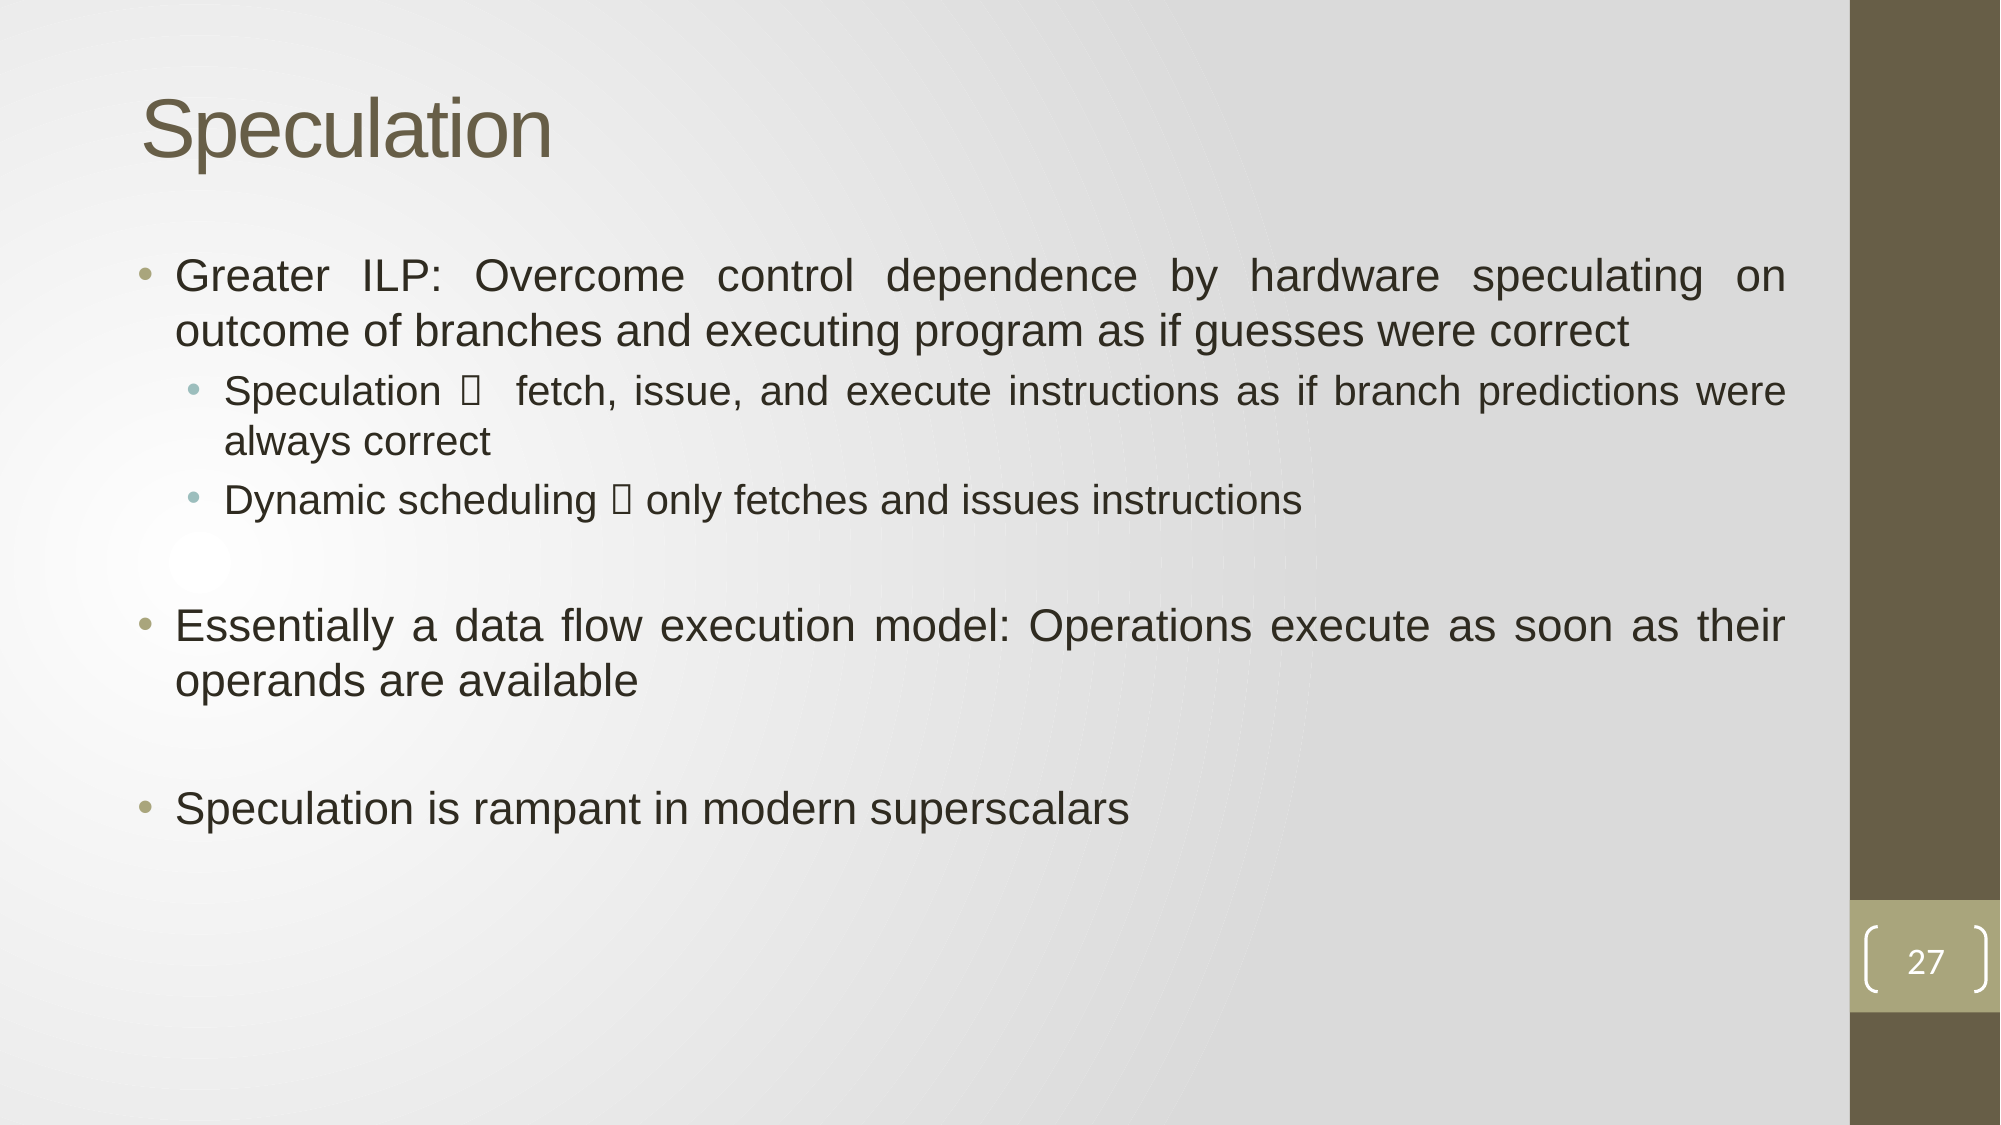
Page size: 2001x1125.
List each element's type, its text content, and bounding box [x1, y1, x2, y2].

text_box Greater ILP: Overcome control dependence by hardware speculating on outcome of branches and executing program as if guesses were correct Speculation  fetch, issue, and execute instructions as if branch predictions were always correct Dynamic scheduling  only fetches and issues instructions Essentially a data flow execution model: Operations execute as soon as their operands are available Speculation is rampant in modern superscalars [103, 238, 1803, 1125]
title Speculation [125, 90, 1762, 158]
slide_number 27 [1864, 925, 1988, 994]
